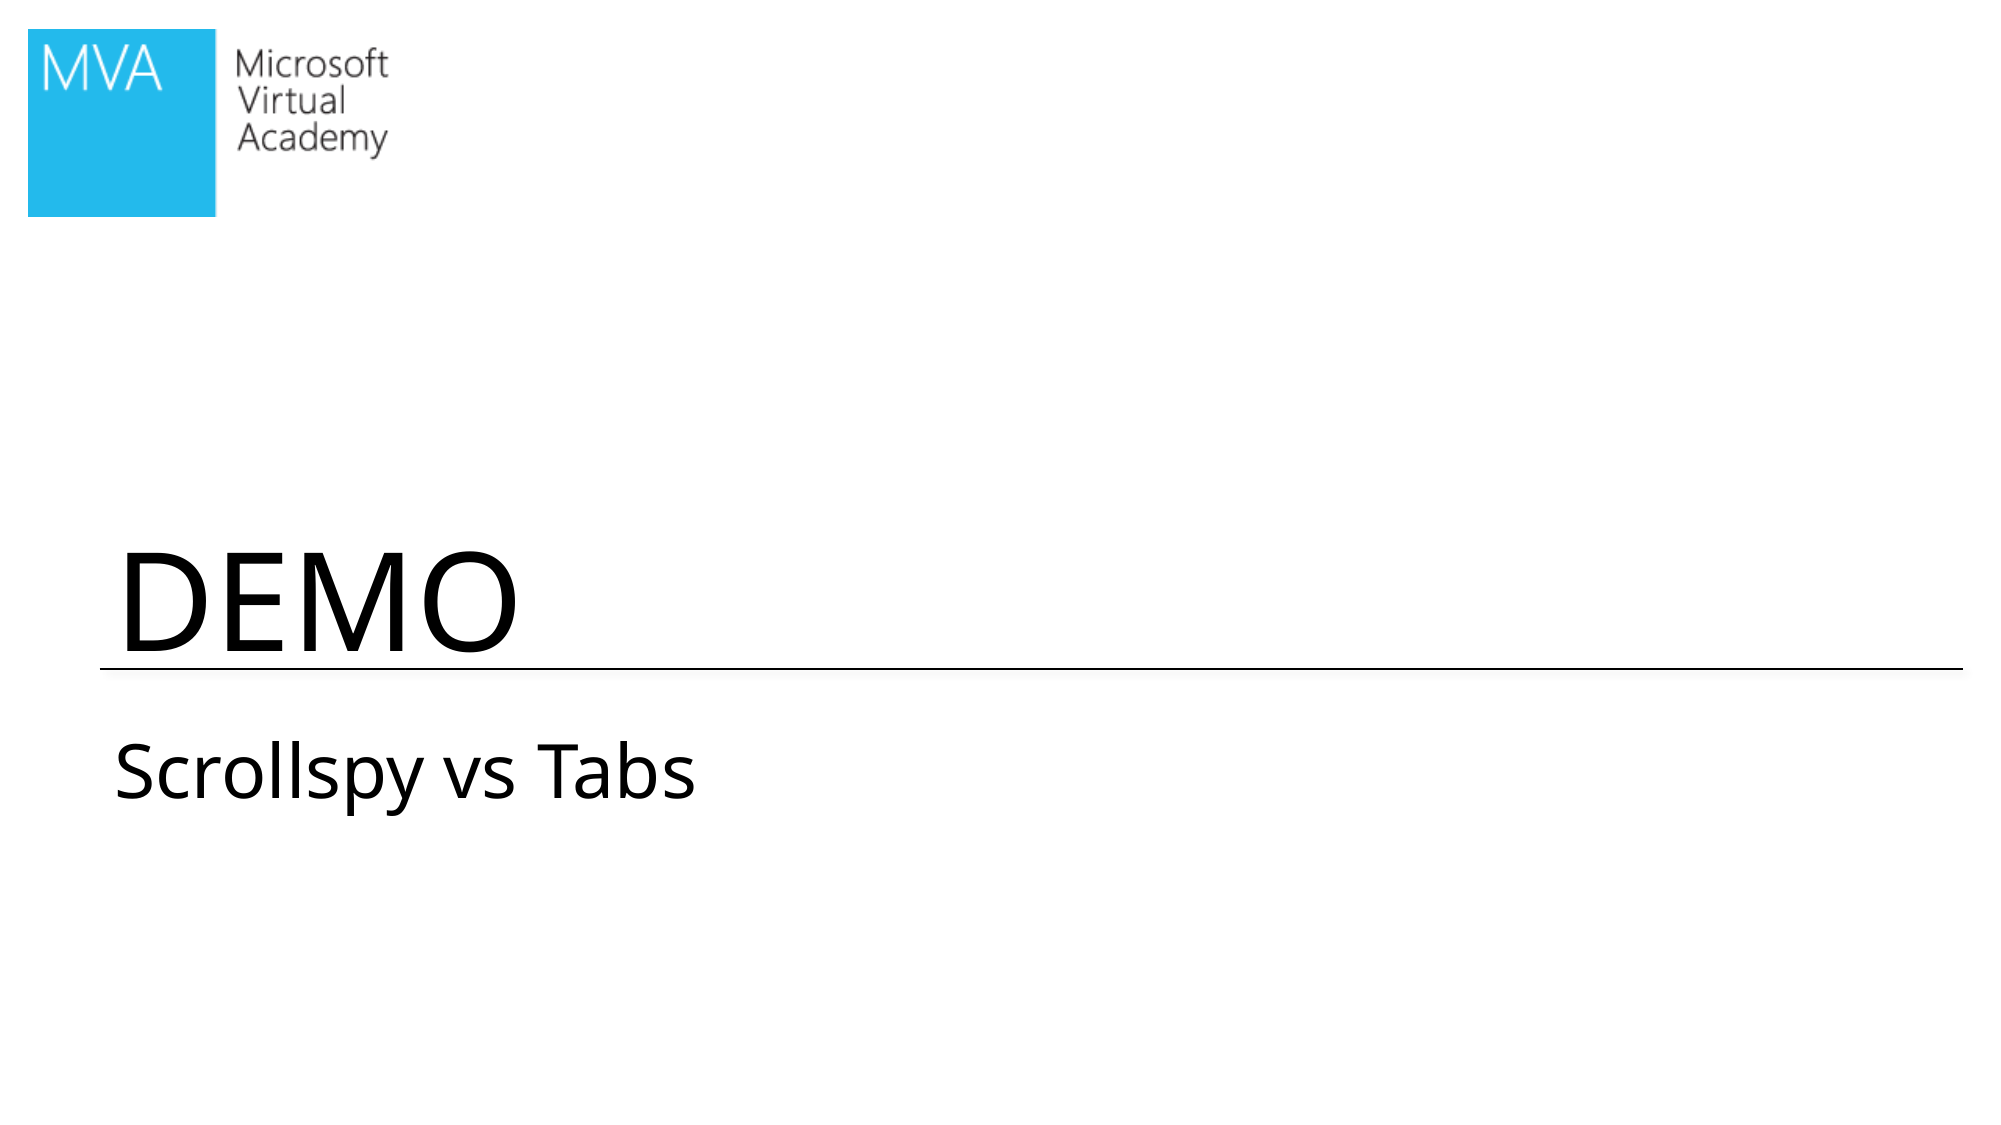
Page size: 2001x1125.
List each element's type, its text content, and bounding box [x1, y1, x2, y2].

picture [28, 29, 497, 217]
title Scrollspy vs Tabs [99, 733, 1976, 1009]
